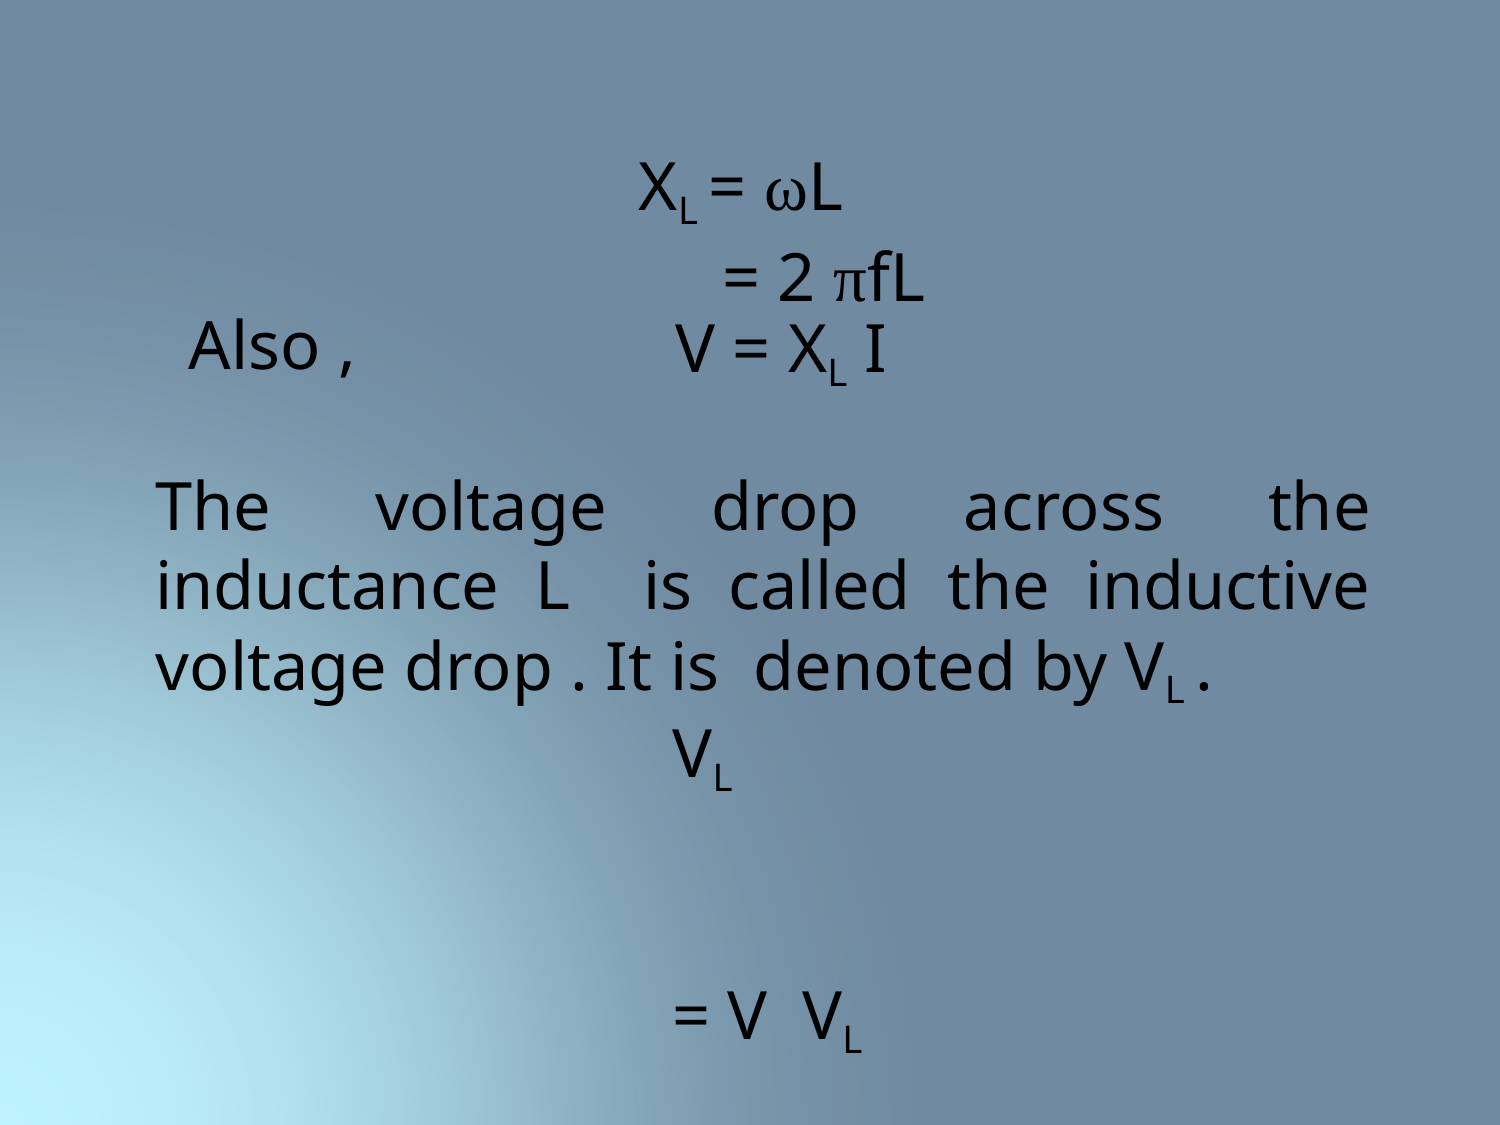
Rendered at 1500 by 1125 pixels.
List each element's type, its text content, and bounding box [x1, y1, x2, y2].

picture [0, 0, 1500, 1125]
text_box Also , [186, 301, 361, 384]
text_box The voltage drop across the inductance L is called the inductive voltage drop . It is denoted by VL . VL = V VL = XL I [149, 461, 1376, 1125]
text_box XL = ωL = 2 πfL V = XL I [632, 141, 933, 394]
